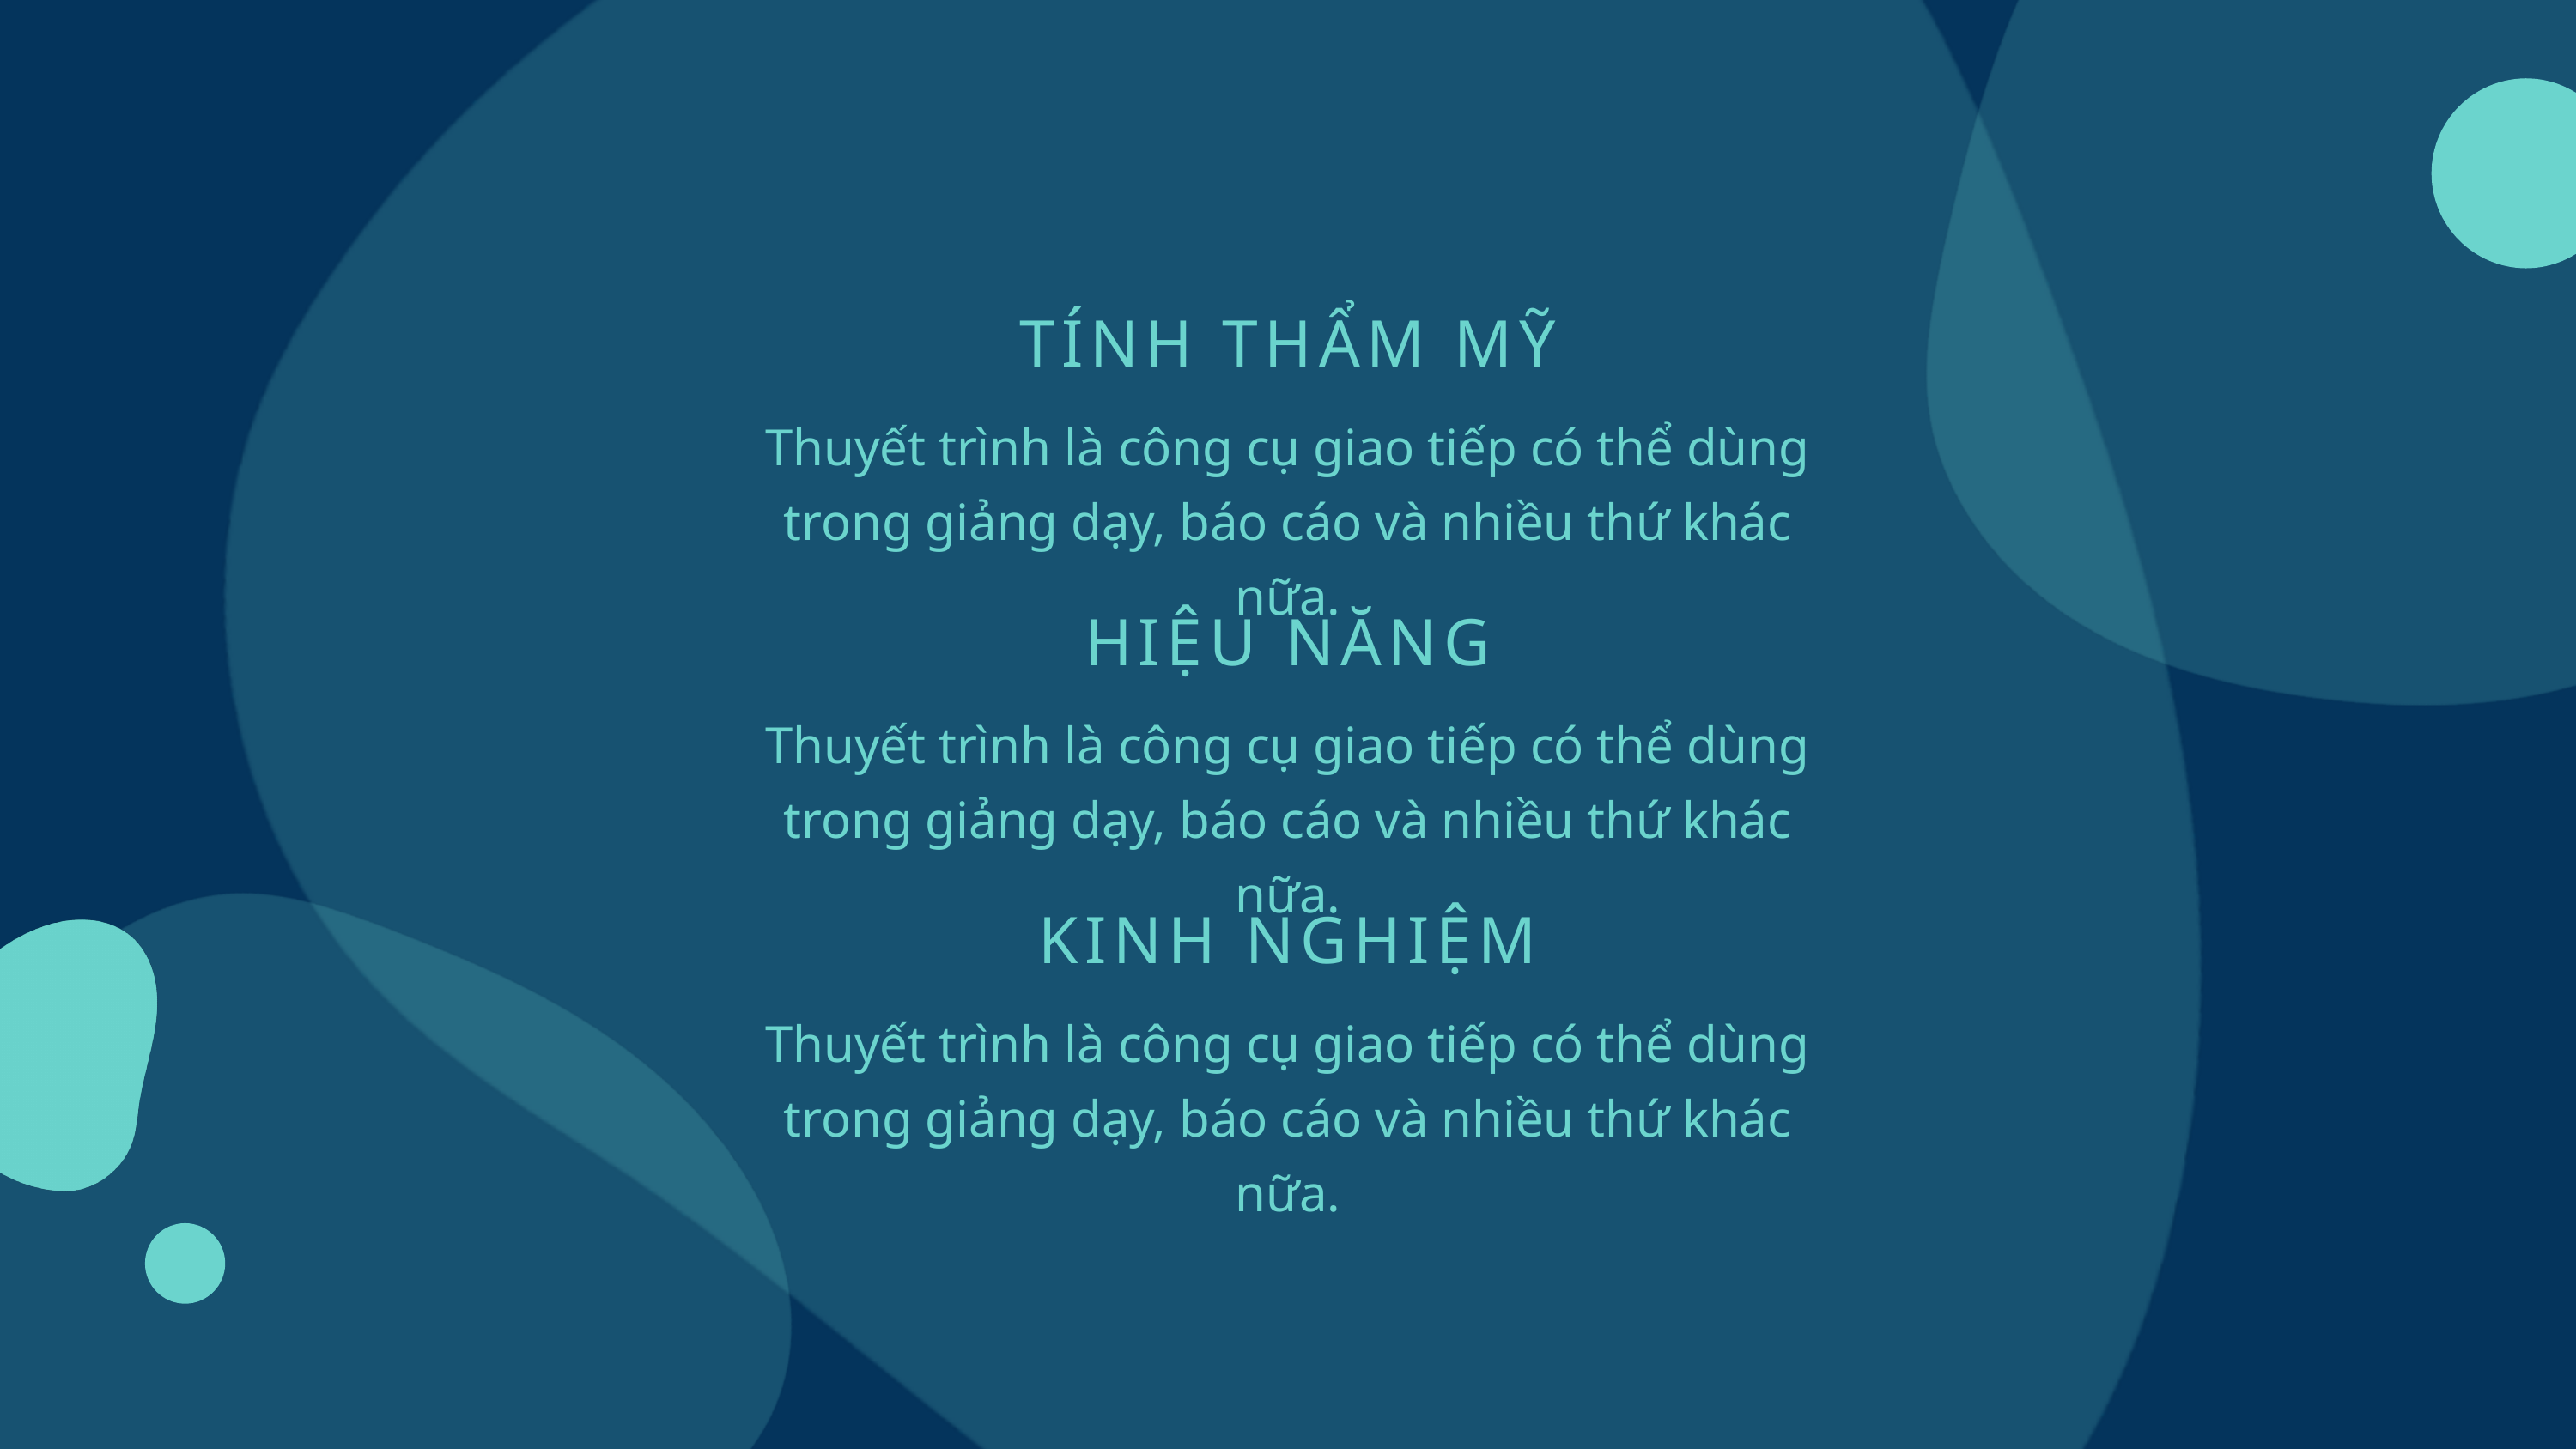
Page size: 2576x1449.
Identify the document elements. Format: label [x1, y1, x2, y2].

picture [0, 0, 2576, 1449]
text_box [733, 303, 1843, 1145]
text_box [2431, 77, 2576, 269]
text_box [144, 1222, 226, 1304]
